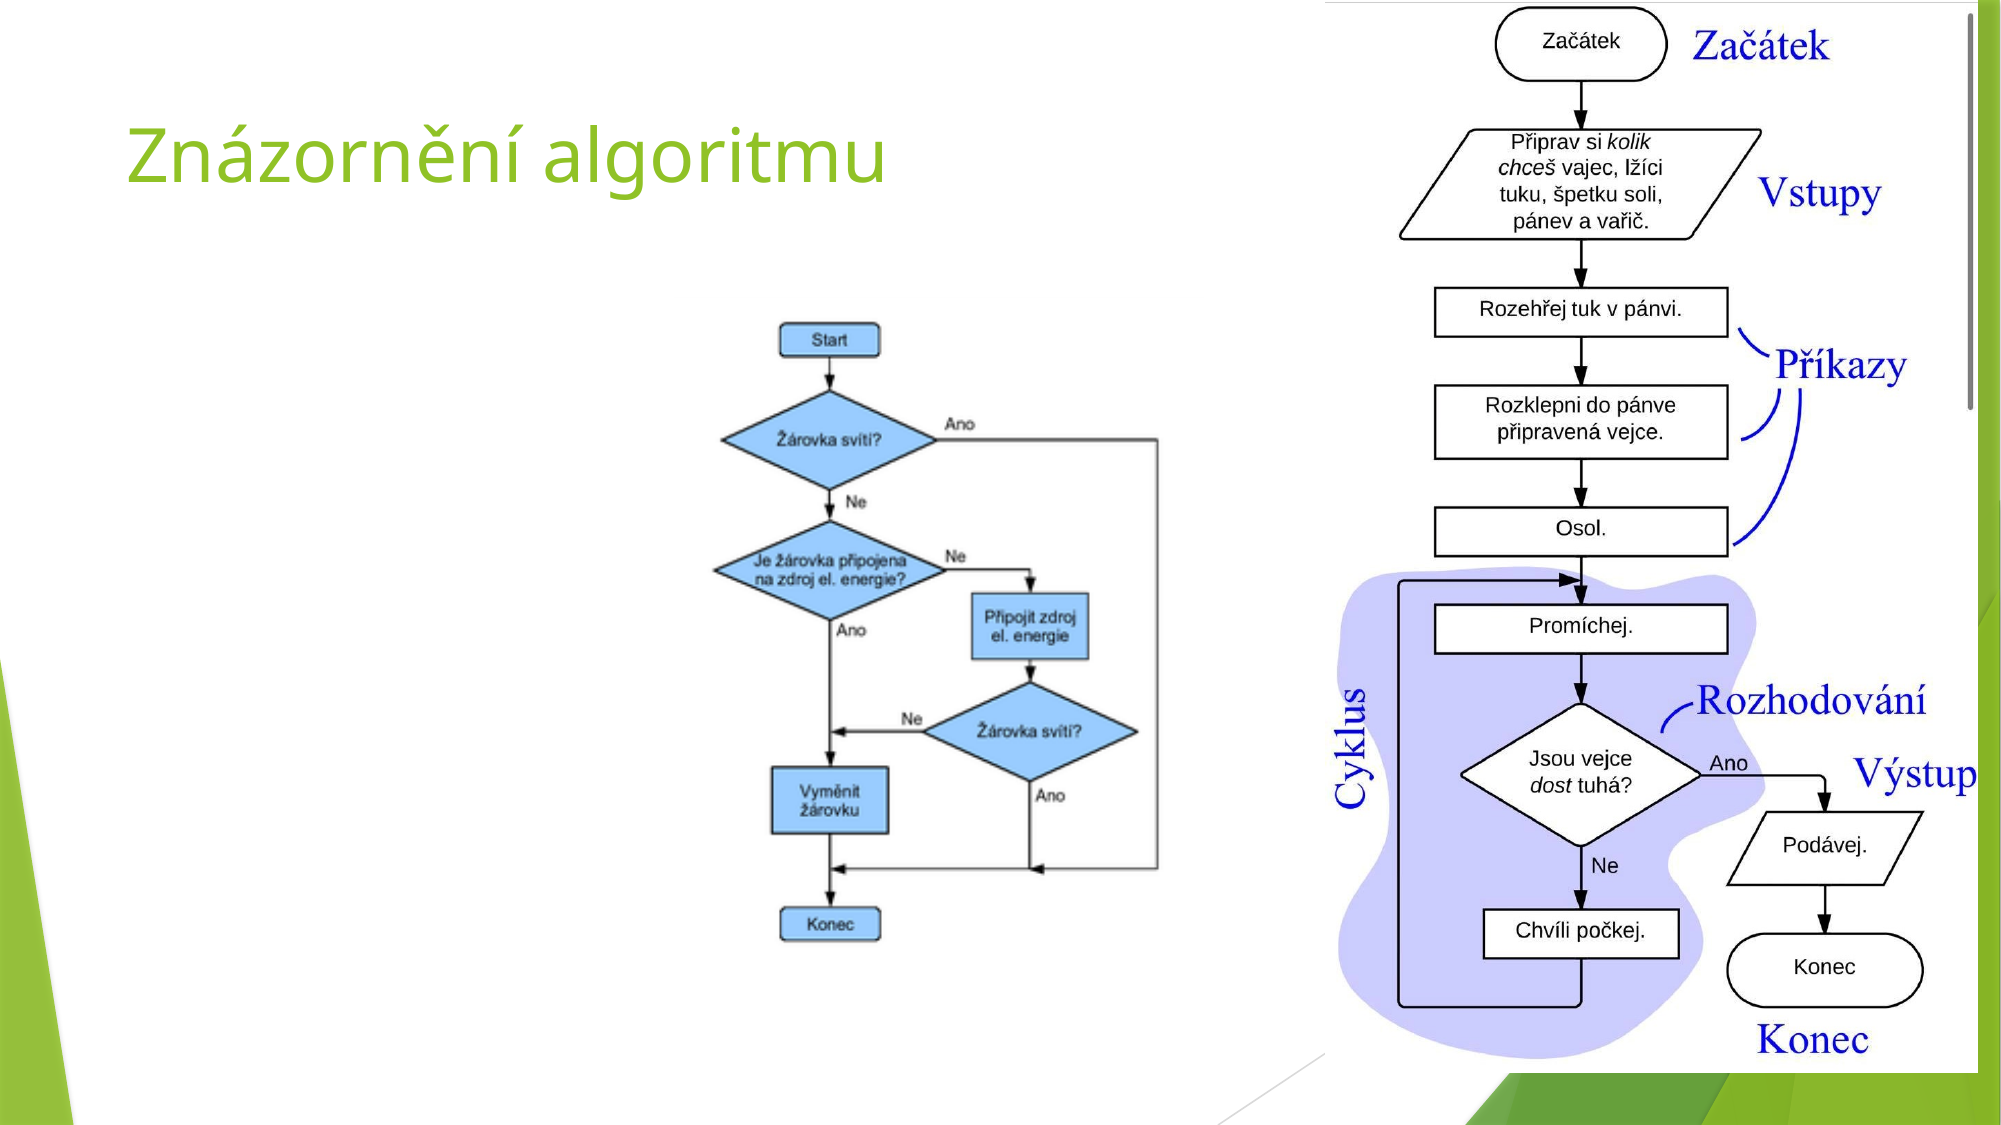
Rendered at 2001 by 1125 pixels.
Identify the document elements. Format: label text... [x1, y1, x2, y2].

title Znázornění algoritmu [111, 99, 1320, 317]
picture [673, 295, 1204, 990]
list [1324, 0, 1978, 1073]
